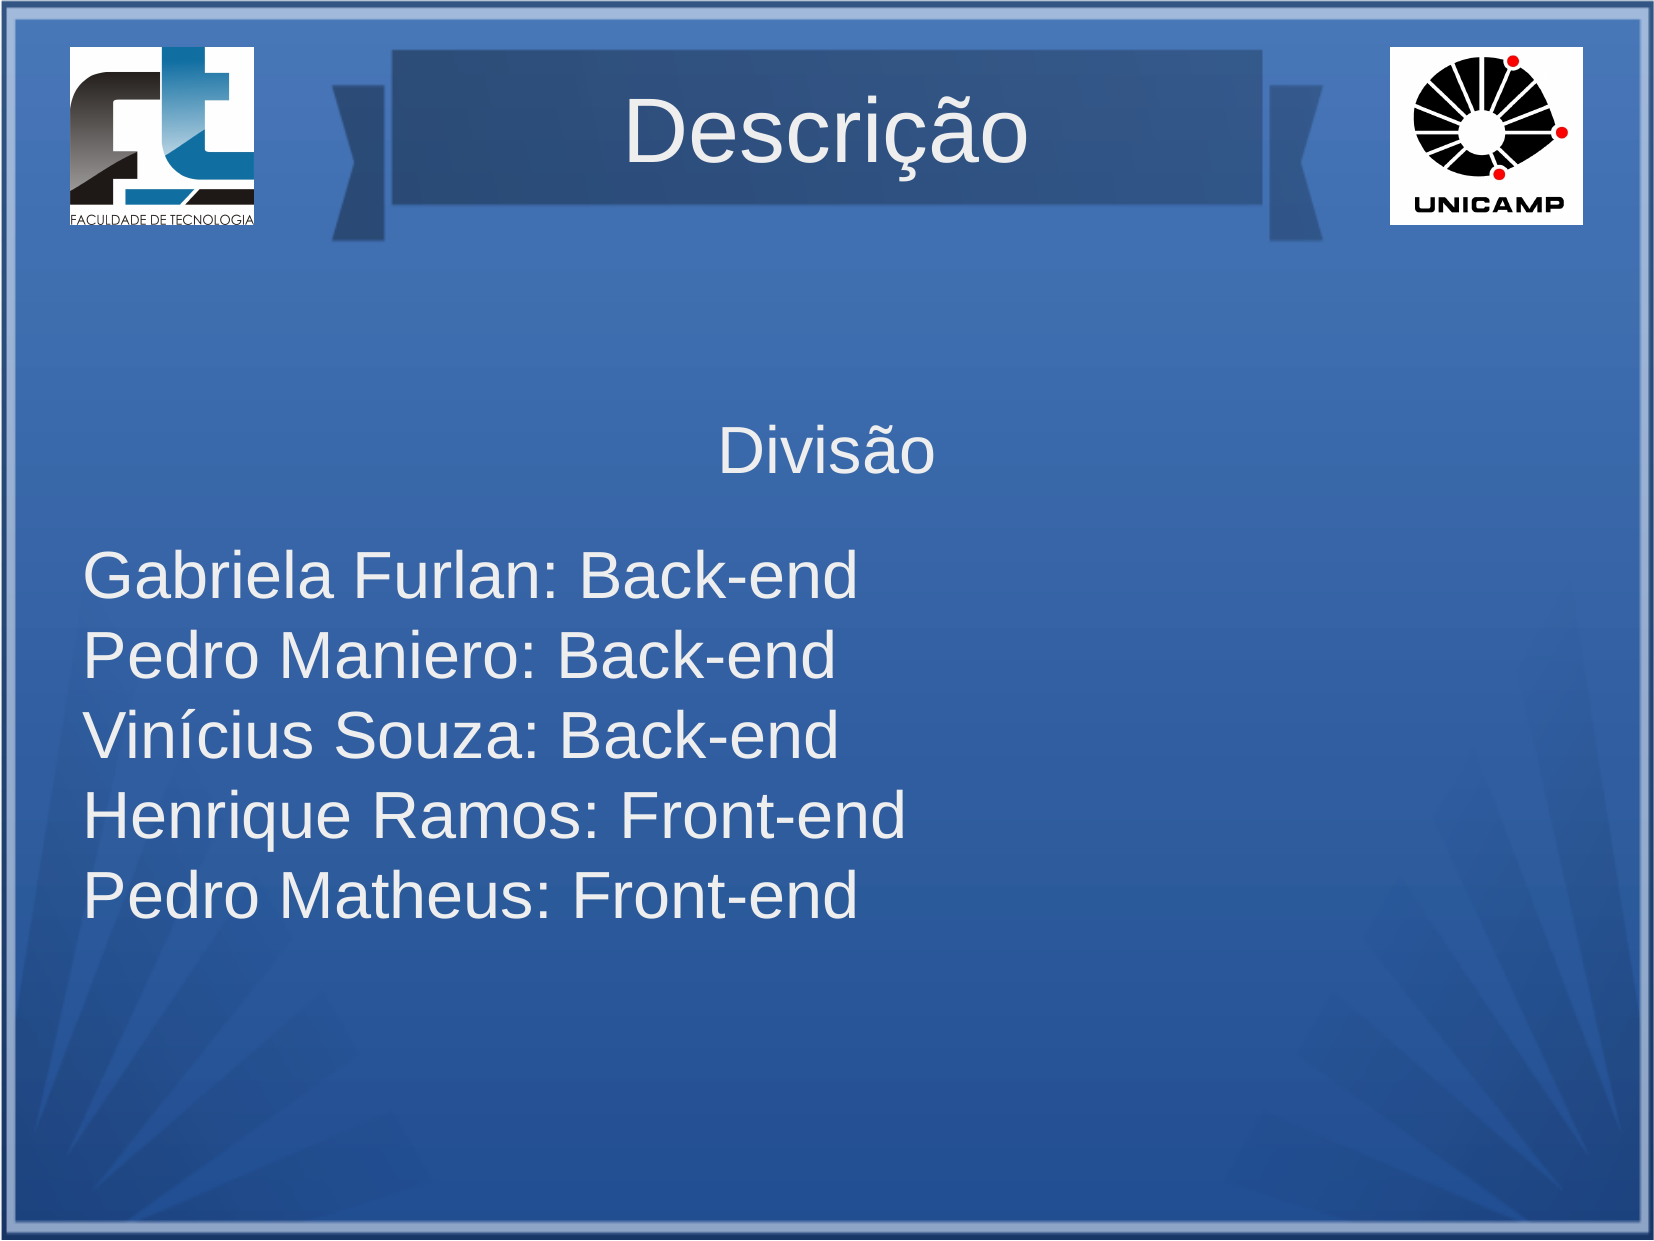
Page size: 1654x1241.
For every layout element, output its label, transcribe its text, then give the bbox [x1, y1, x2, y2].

picture [0, 0, 1654, 1240]
text_box Divisão Gabriela Furlan: Back-end Pedro Maniero: Back-end Vinícius Souza: Back-end Henrique Ramos: Front-end Pedro Matheus: Front-end [82, 204, 1571, 1134]
text_box Descrição [389, 47, 1264, 204]
